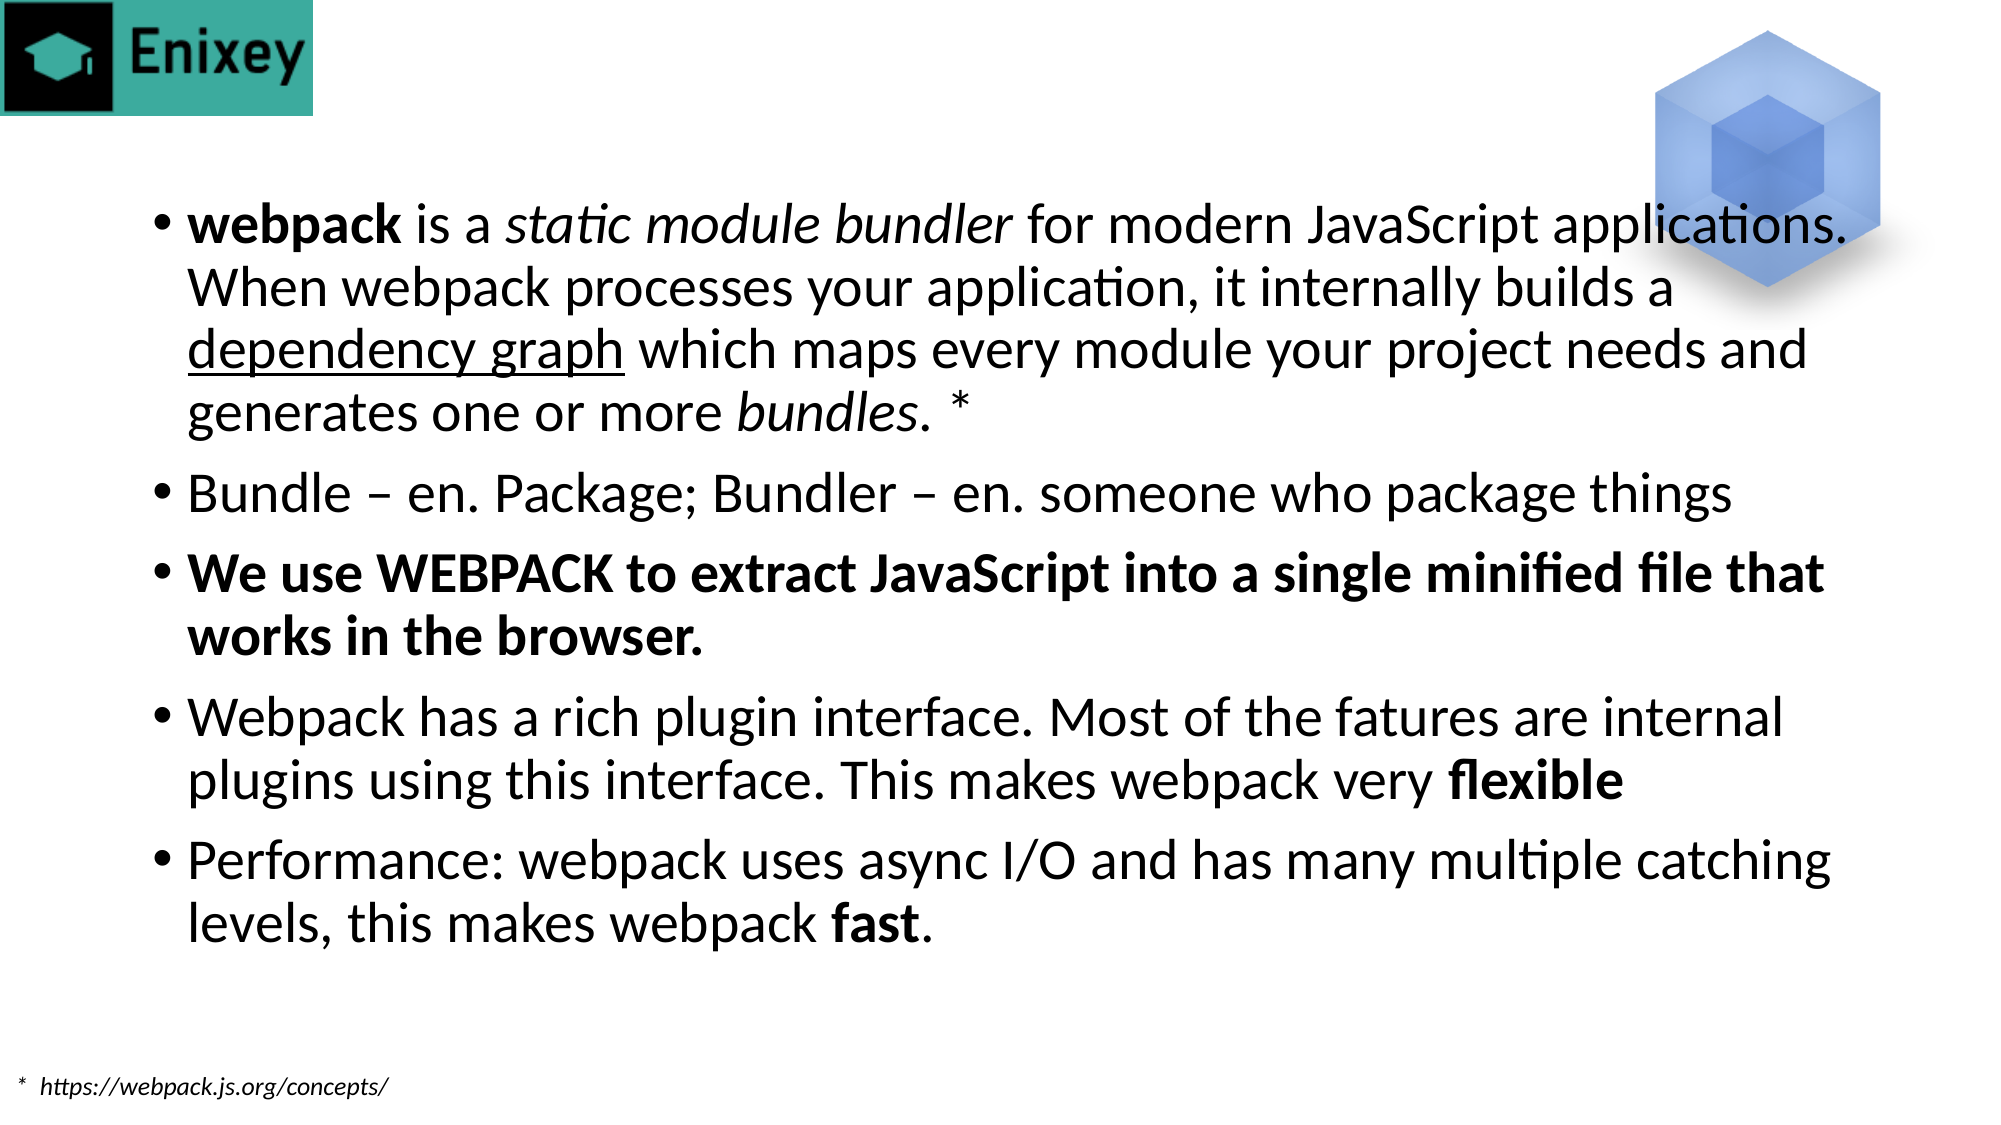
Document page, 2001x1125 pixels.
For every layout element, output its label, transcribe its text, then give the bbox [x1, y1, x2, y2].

picture [1600, 30, 1935, 330]
picture [0, 0, 313, 116]
list * https://webpack.js.org/concepts/ [0, 1065, 496, 1125]
list webpack is a static module bundler for modern JavaScript applications. When webpack processes your application, it internally builds a dependency graph which maps every module your project needs and generates one or more bundles. * Bundle – en. Package; Bundler – en. someone who package things We use WEBPACK to extract JavaScript into a single minified file that works in the browser. Webpack has a rich plugin interface. Most of the fatures are internal plugins using this interface. This makes webpack very flexible Performance: webpack uses async I/O and has many multiple catching levels, this makes webpack fast. [137, 185, 1877, 972]
